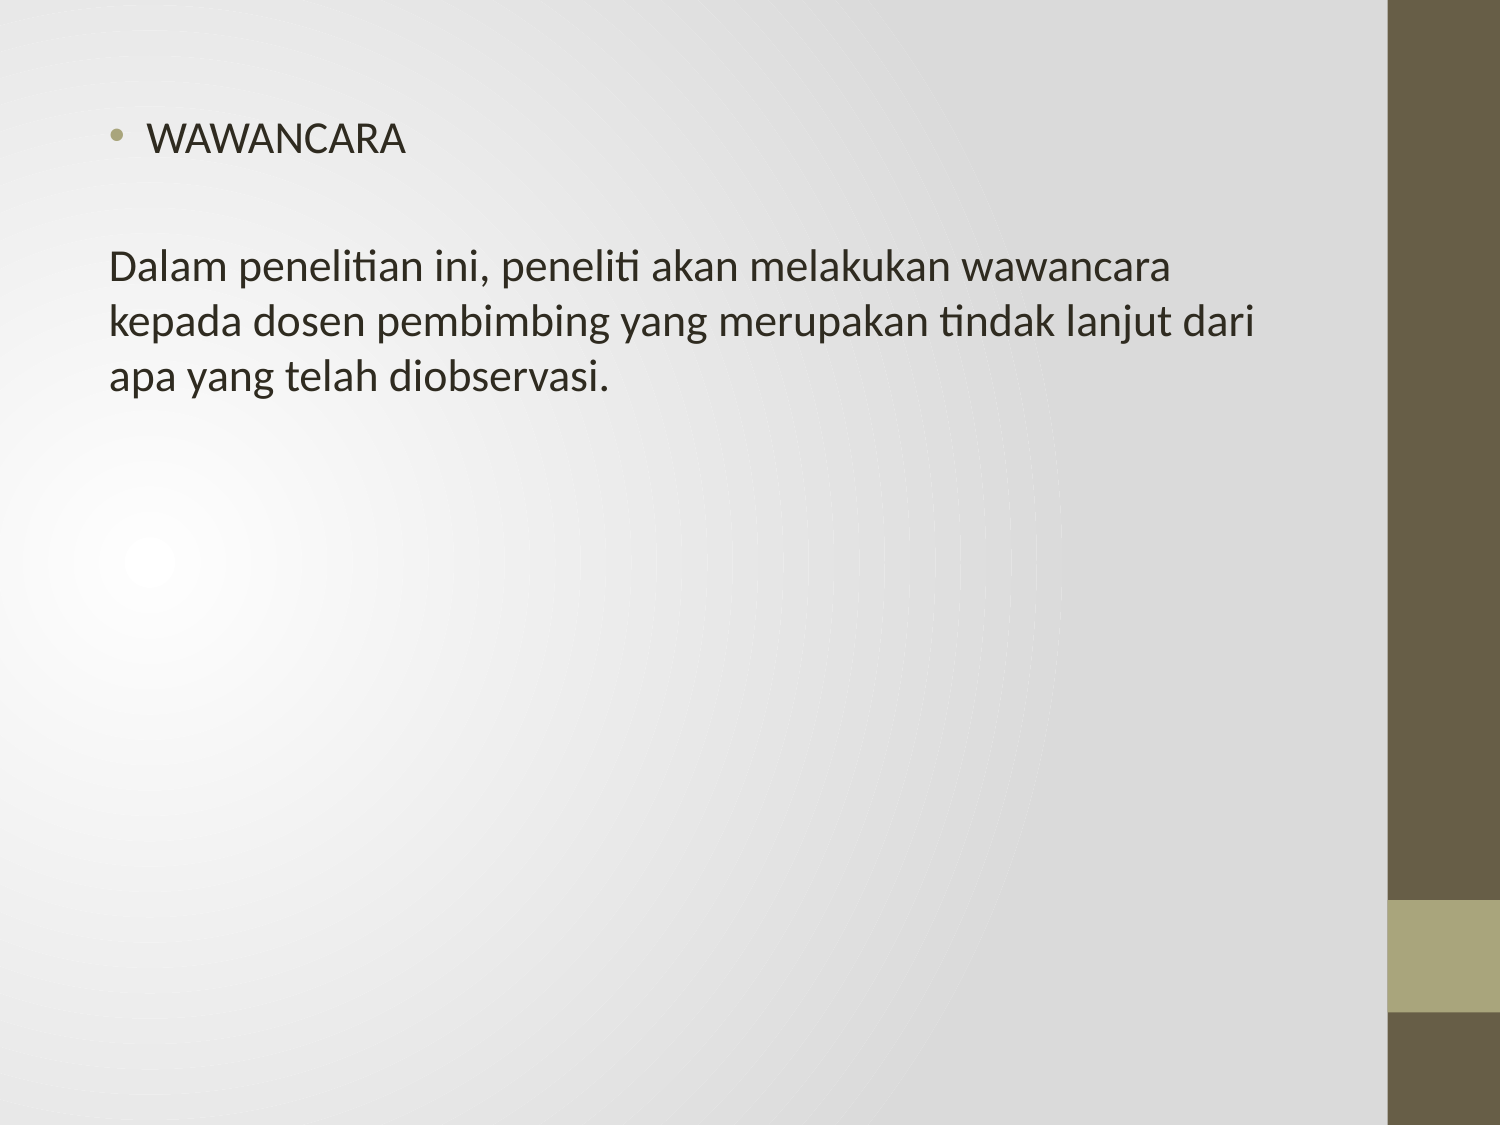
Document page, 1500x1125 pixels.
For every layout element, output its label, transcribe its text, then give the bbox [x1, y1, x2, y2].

list WAWANCARA Dalam penelitian ini, peneliti akan melakukan wawancara kepada dosen pembimbing yang merupakan tindak lanjut dari apa yang telah diobservasi. [75, 99, 1325, 1050]
